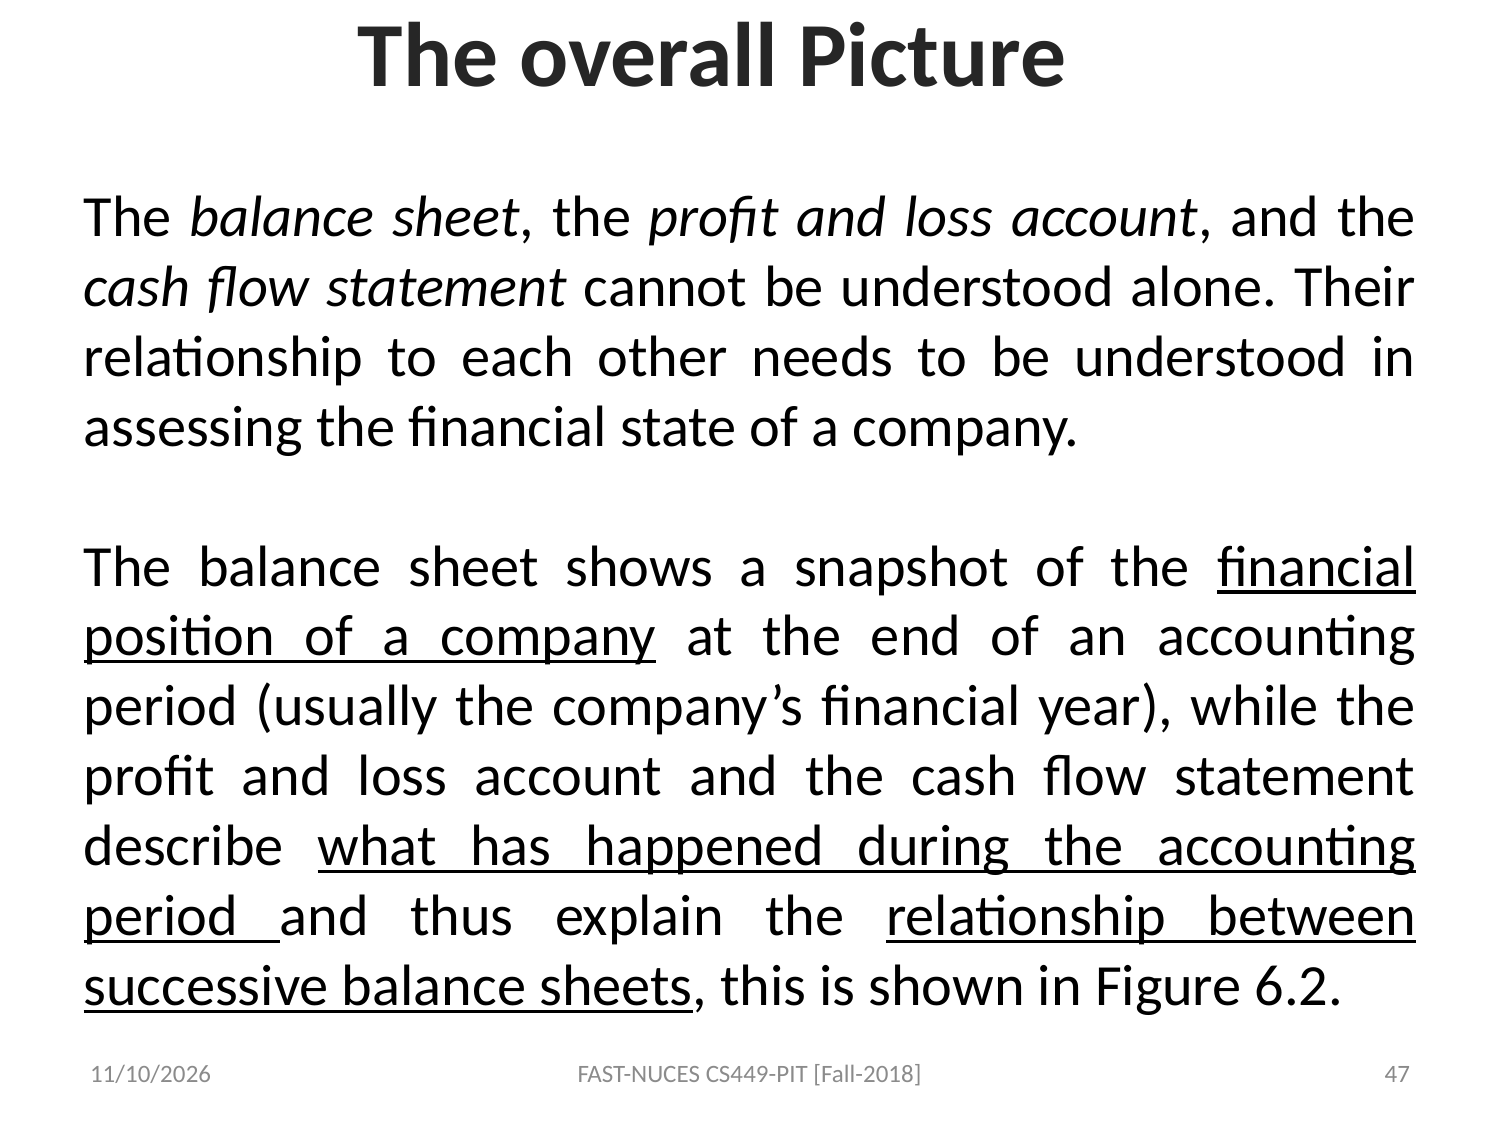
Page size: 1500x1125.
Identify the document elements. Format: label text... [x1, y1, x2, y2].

slide_number 47 [1074, 1042, 1425, 1103]
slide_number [75, 1042, 425, 1103]
list The balance sheet, the profit and loss account, and the cash flow statement cannot be understood alone. Their relationship to each other needs to be understood in assessing the financial state of a company. The balance sheet shows a snapshot of the financial position of a company at the end of an accounting period (usually the company’s financial year), while the profit and loss account and the cash flow statement describe what has happened during the accounting period and thus explain the relationship between successive balance sheets, this is shown in Figure 6.2. [68, 100, 1432, 951]
title The overall Picture [37, 0, 1388, 101]
footer FAST-NUCES CS449-PIT [Fall-2018] [425, 1042, 1074, 1103]
